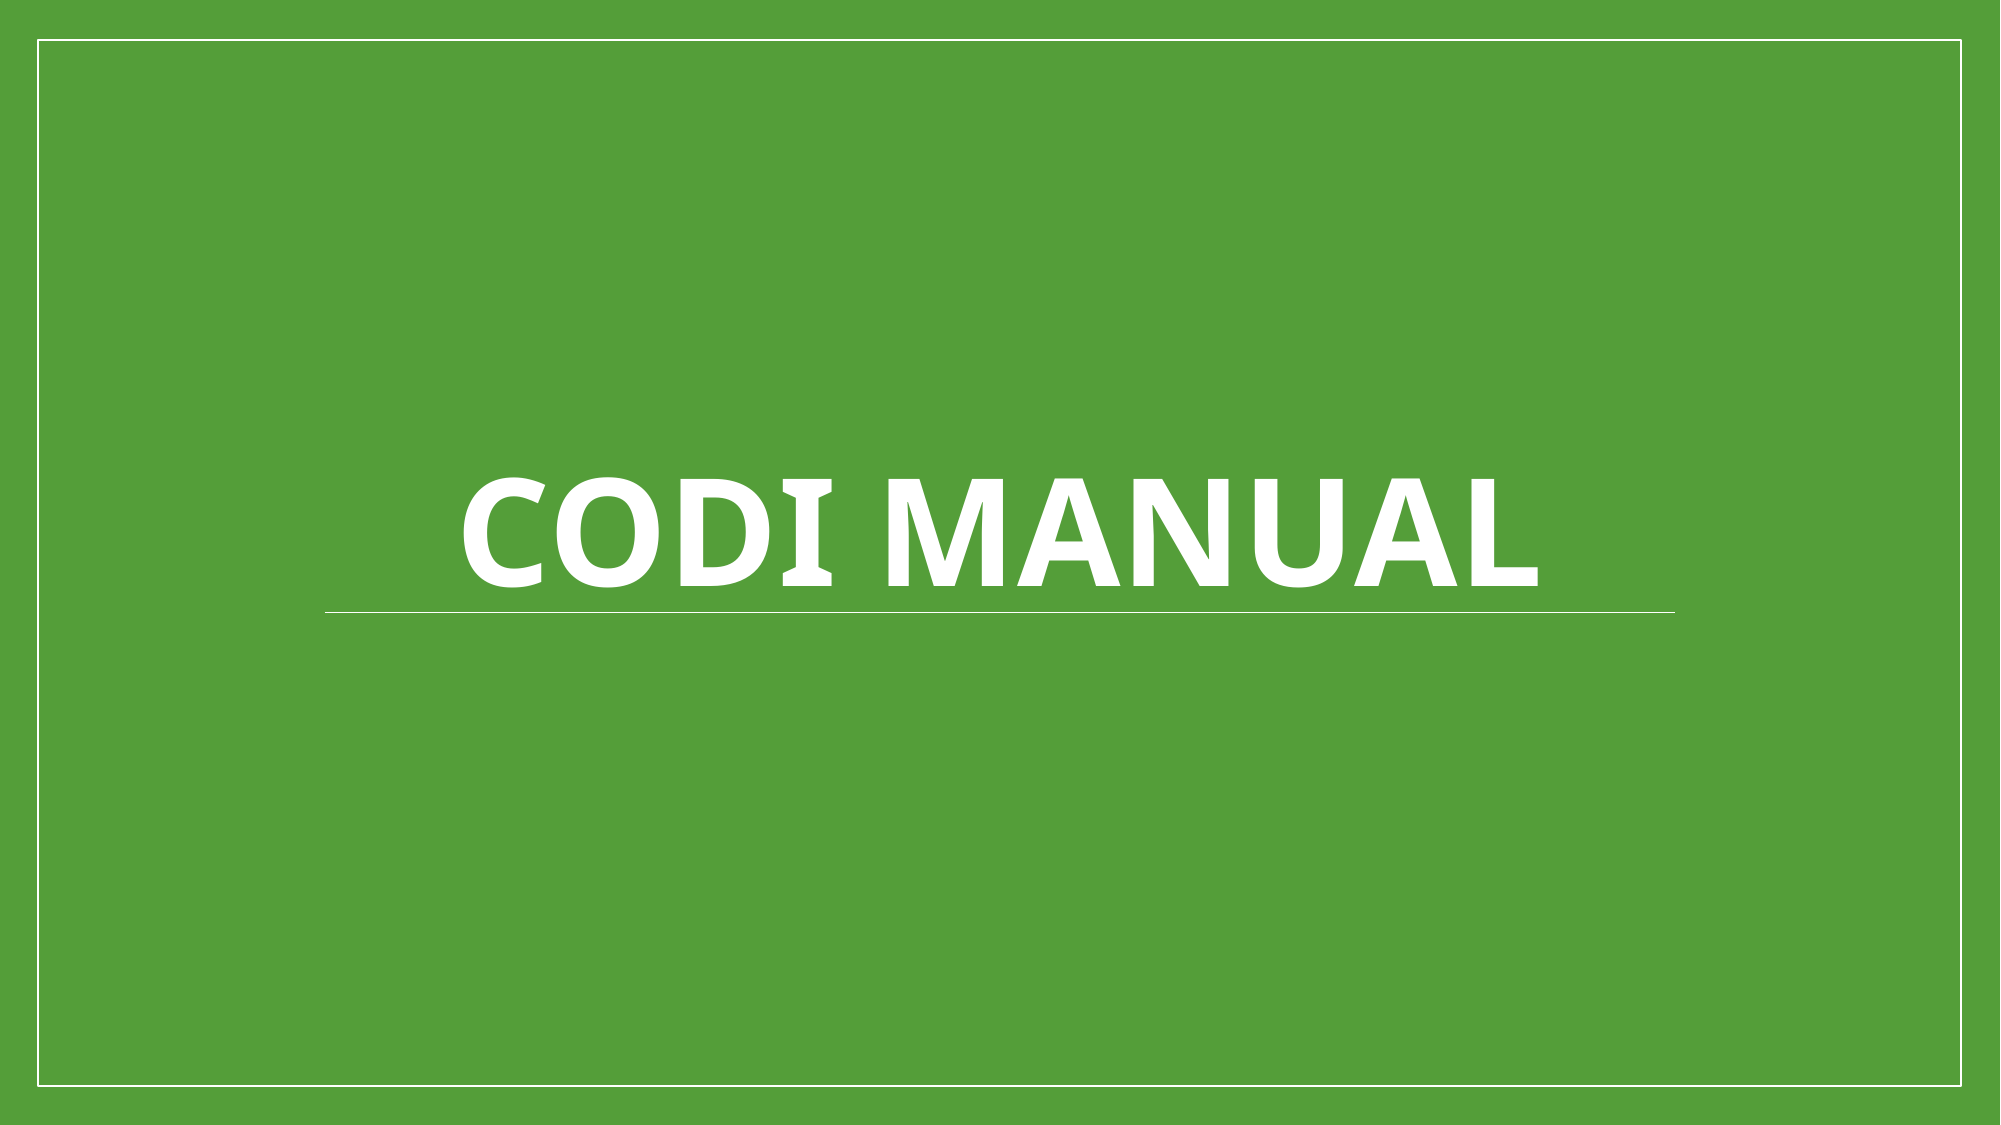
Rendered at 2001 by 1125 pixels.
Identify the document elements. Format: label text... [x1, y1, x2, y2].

title CODI MANUAL [182, 144, 1818, 625]
